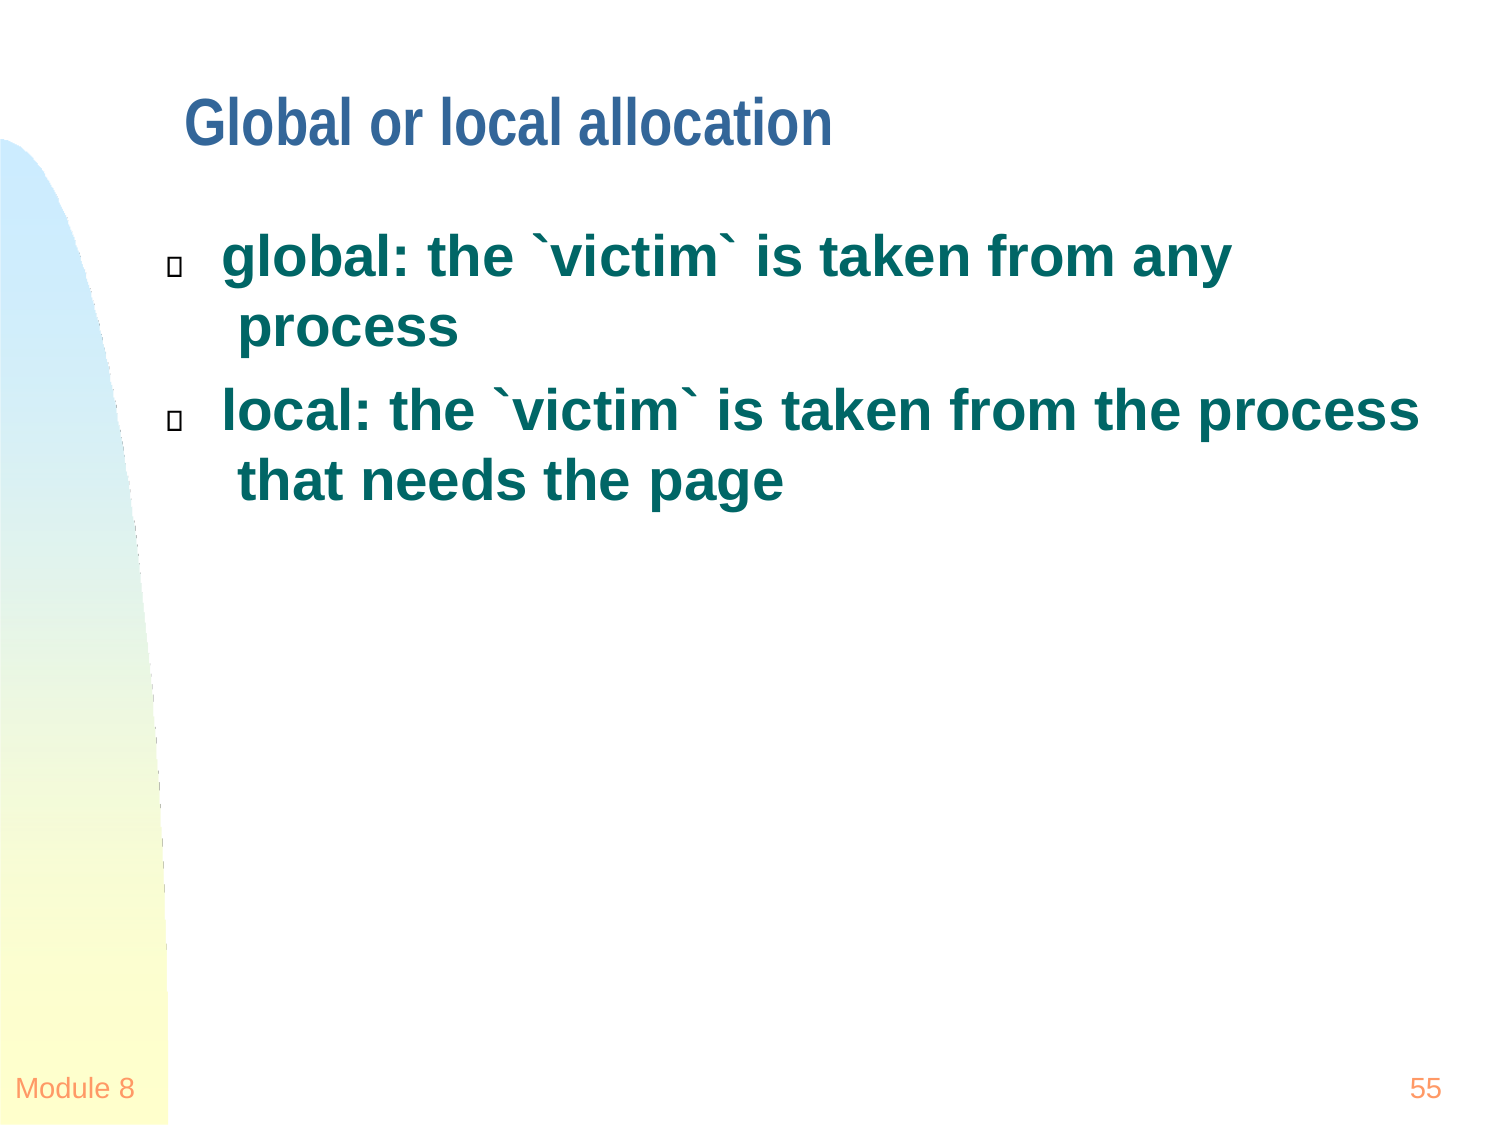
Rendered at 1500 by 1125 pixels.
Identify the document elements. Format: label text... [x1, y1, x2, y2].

text_box [165, 399, 203, 439]
picture [0, 138, 169, 1125]
title Global or local allocation [182, 77, 1038, 268]
text_box 55 [1407, 1067, 1445, 1105]
text_box Module 8 [12, 1067, 137, 1105]
text_box global: the `victim` is taken from any process local: the `victim` is taken from the process that needs the page [219, 216, 1428, 513]
text_box [165, 245, 203, 285]
